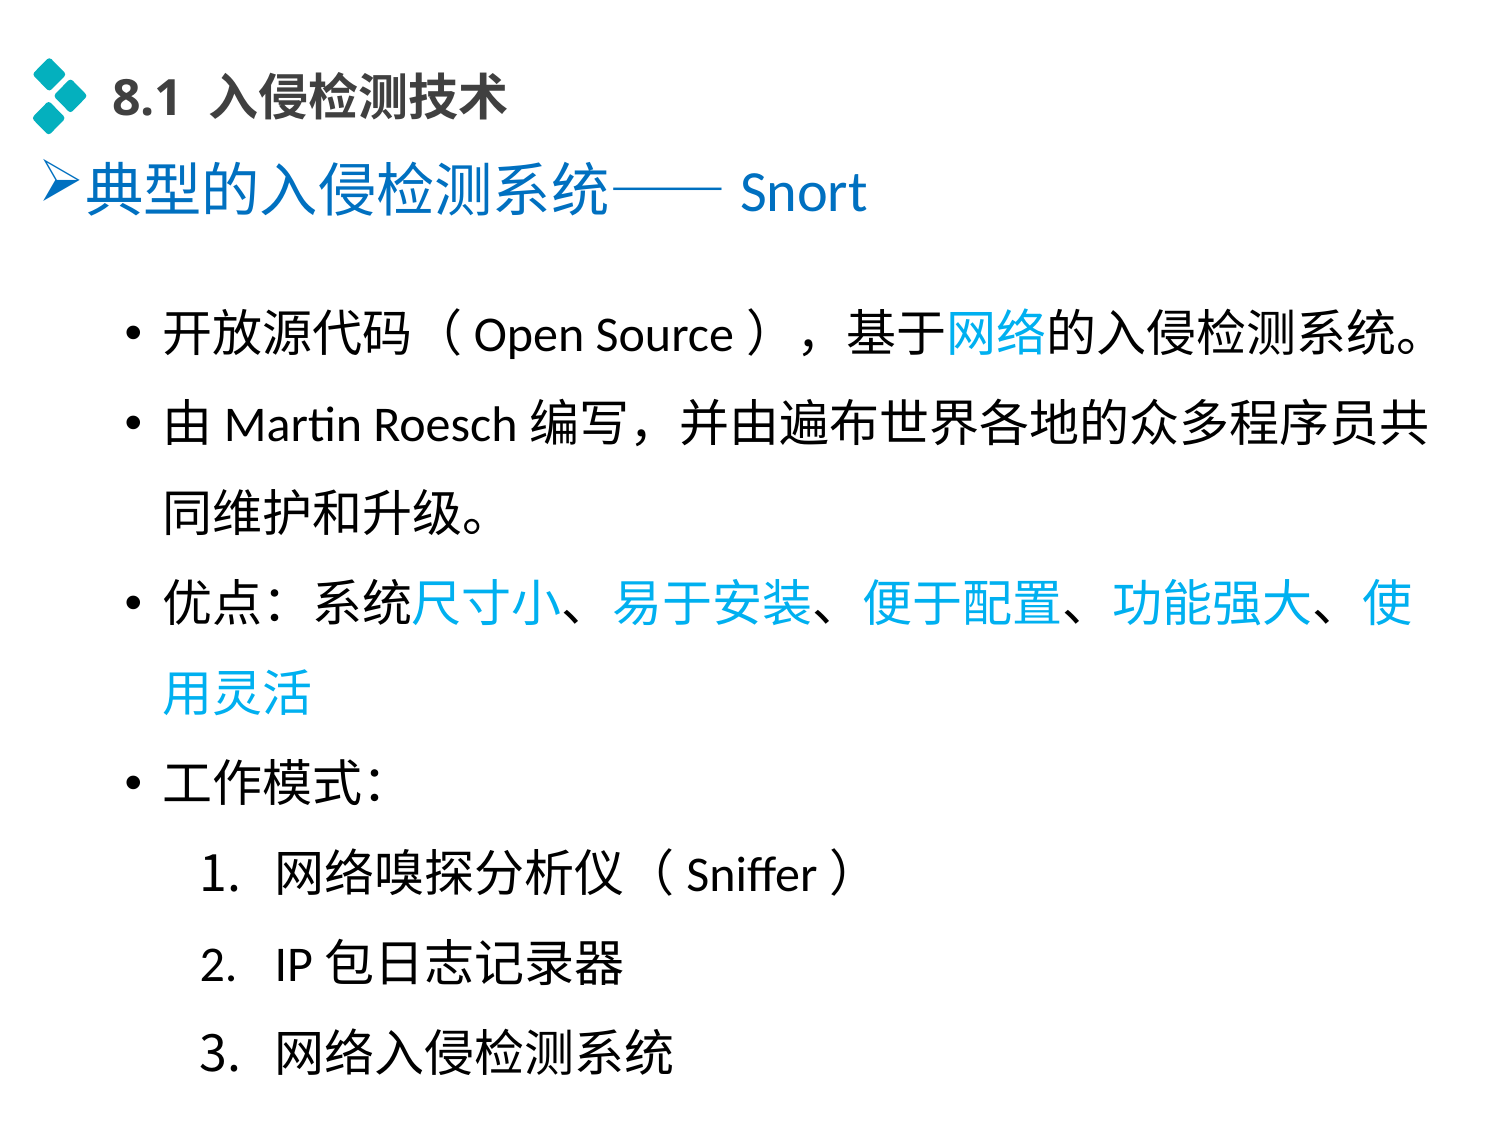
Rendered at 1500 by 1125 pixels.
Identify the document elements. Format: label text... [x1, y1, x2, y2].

text_box 8.1 入侵检测技术 [100, 59, 556, 131]
text_box [54, 79, 87, 113]
text_box [32, 102, 65, 135]
text_box [33, 58, 66, 91]
list 开放源代码（Open Source），基于网络的入侵检测系统。 由Martin Roesch编写，并由遍布世界各地的众多程序员共同维护和升级。 优点：系统尺寸小、易于安装、便于配置、功能强大、使用灵活 工作模式： 网络嗅探分析仪（Sniffer） IP包日志记录器 网络入侵检测系统 [34, 264, 1454, 1103]
text_box 典型的入侵检测系统——Snort [23, 145, 896, 231]
